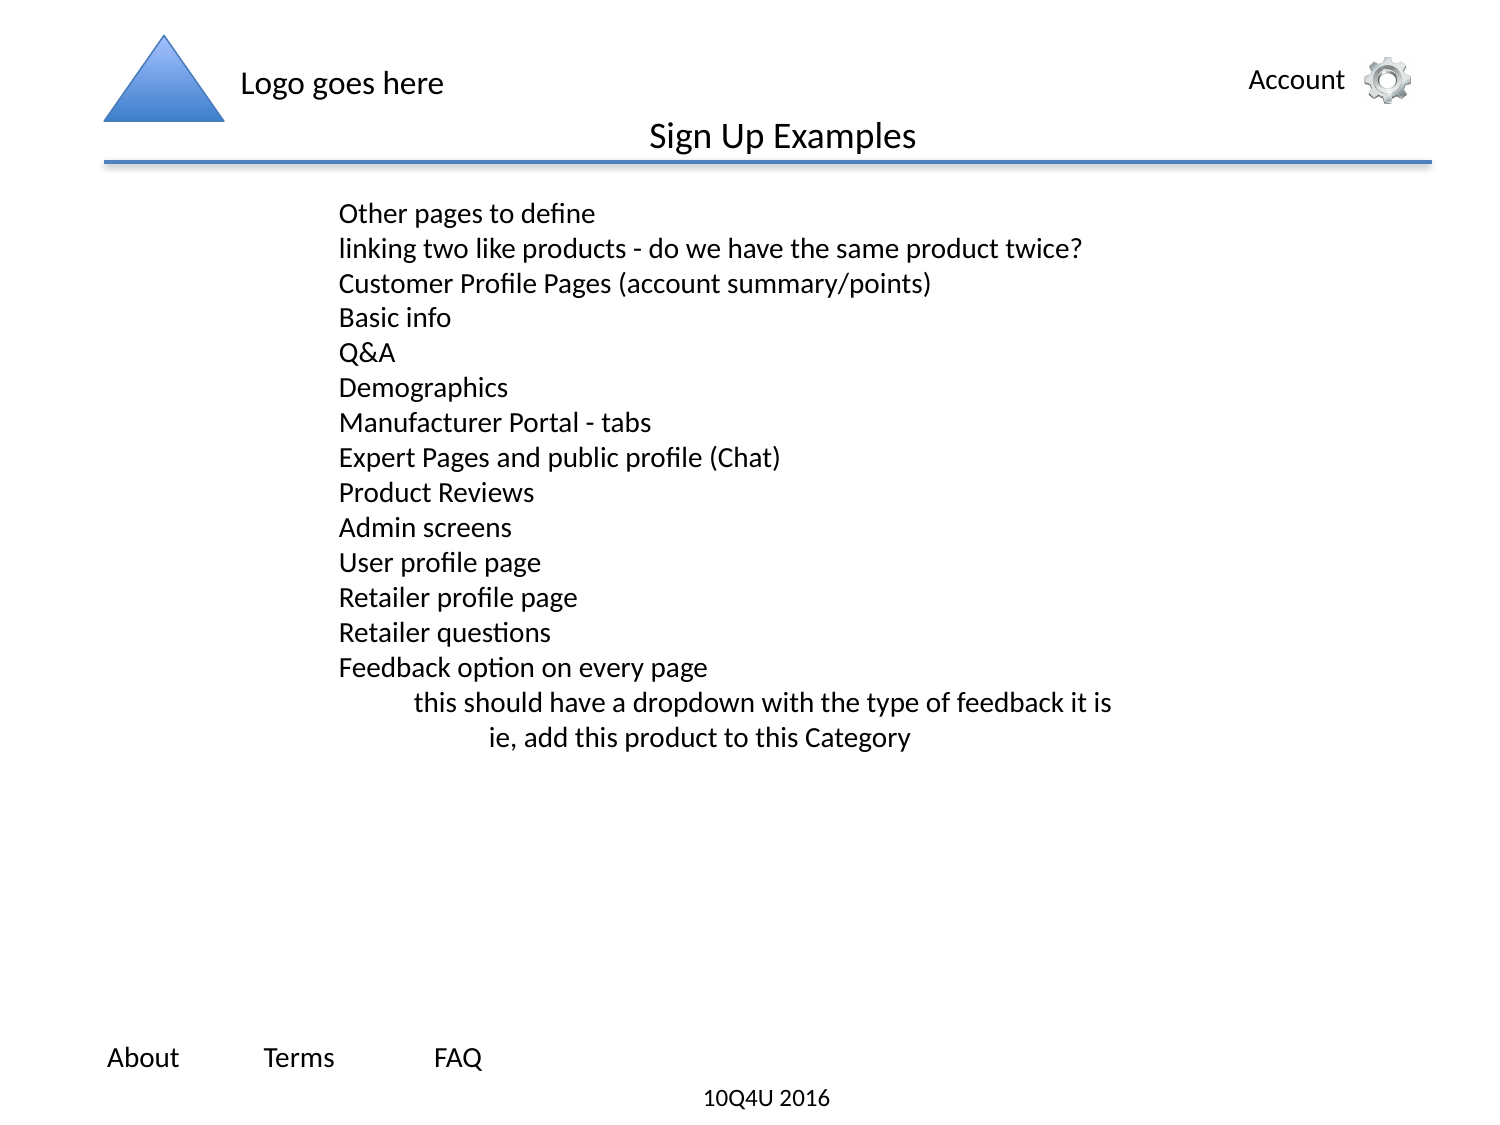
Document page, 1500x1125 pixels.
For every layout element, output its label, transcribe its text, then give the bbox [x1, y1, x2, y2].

text_box About [92, 1031, 224, 1081]
text_box Sign Up Examples [634, 103, 932, 160]
text_box Logo goes here [225, 53, 460, 109]
text_box 10Q4U 2016 [688, 1074, 936, 1120]
text_box Account [1233, 53, 1360, 103]
picture [1362, 52, 1414, 106]
text_box Terms [248, 1030, 381, 1081]
text_box FAQ [419, 1031, 551, 1081]
text_box [103, 34, 225, 122]
text_box Other pages to define linking two like products - do we have the same product twice? Customer Profile Pages (account summary/points) Basic info Q&A Demographics Manufacturer Portal - tabs Expert Pages and public profile (Chat) Product Reviews Admin screens User profile page Retailer profile page Retailer questions Feedback option on every page this should have a dropdown with the type of feedback it is ie, add this product to this Category [324, 186, 1128, 796]
